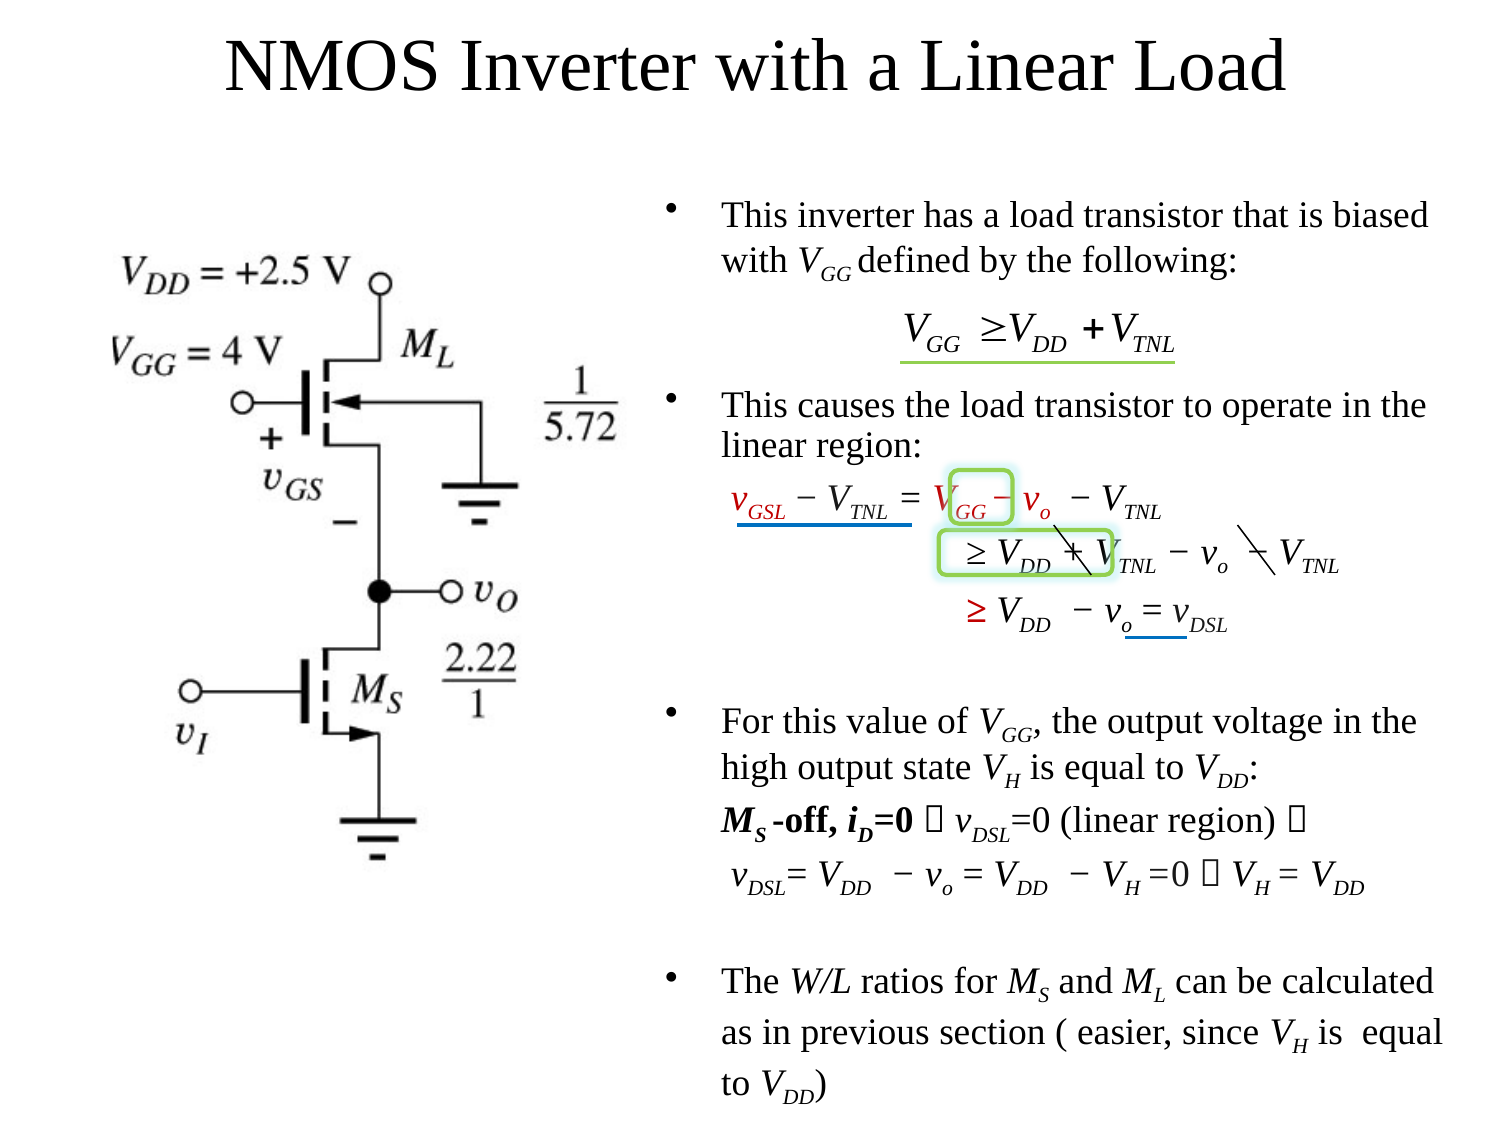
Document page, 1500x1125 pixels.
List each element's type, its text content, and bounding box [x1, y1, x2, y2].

text_box [936, 527, 1055, 578]
text_box Example 1. Design logic function: Y = A + B(C + D) Base inverter: [934, 465, 1118, 580]
list This inverter has a load transistor that is biased with VGG defined by the following: This causes the load transistor to operate in the linear region: vGSL − VTNL = VGG − vo − VTNL ≥ VDD + VTNL − vo − VTNL ≥ VDD − vo = vDSL For this value of VGG, the output voltage in the high output state VH is equal to VDD: MS -off, iD=0  vDSL=0 (linear region)  vDSL= VDD − vo = VDD − VH =0  VH = VDD The W/L ratios for MS and ML can be calculated as in previous section ( easier, since VH is equal to VDD) [649, 187, 1463, 1076]
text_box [1047, 530, 1098, 569]
title NMOS Inverter with a Linear Load [37, 0, 1476, 138]
picture [112, 212, 649, 888]
text_box [947, 467, 1015, 526]
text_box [1230, 530, 1282, 569]
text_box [899, 299, 1183, 363]
text_box [1057, 527, 1115, 578]
